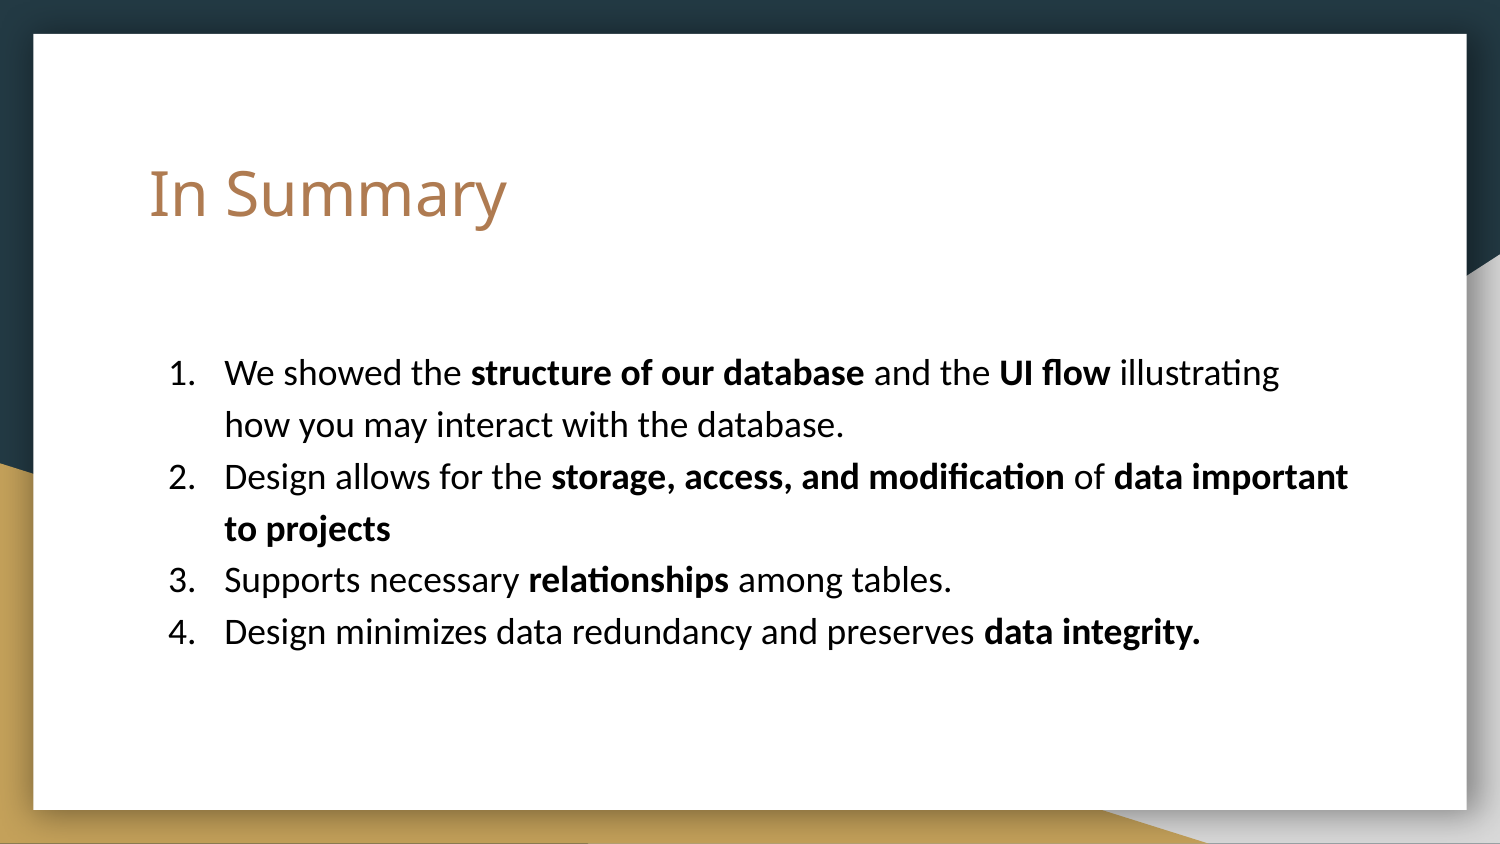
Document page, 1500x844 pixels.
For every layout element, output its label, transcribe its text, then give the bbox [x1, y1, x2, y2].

list We showed the structure of our database and the UI flow illustrating how you may interact with the database. Design allows for the storage, access, and modification of data important to projects Supports necessary relationships among tables. Design minimizes data redundancy and preserves data integrity. [134, 326, 1366, 729]
title In Summary [134, 138, 1366, 296]
